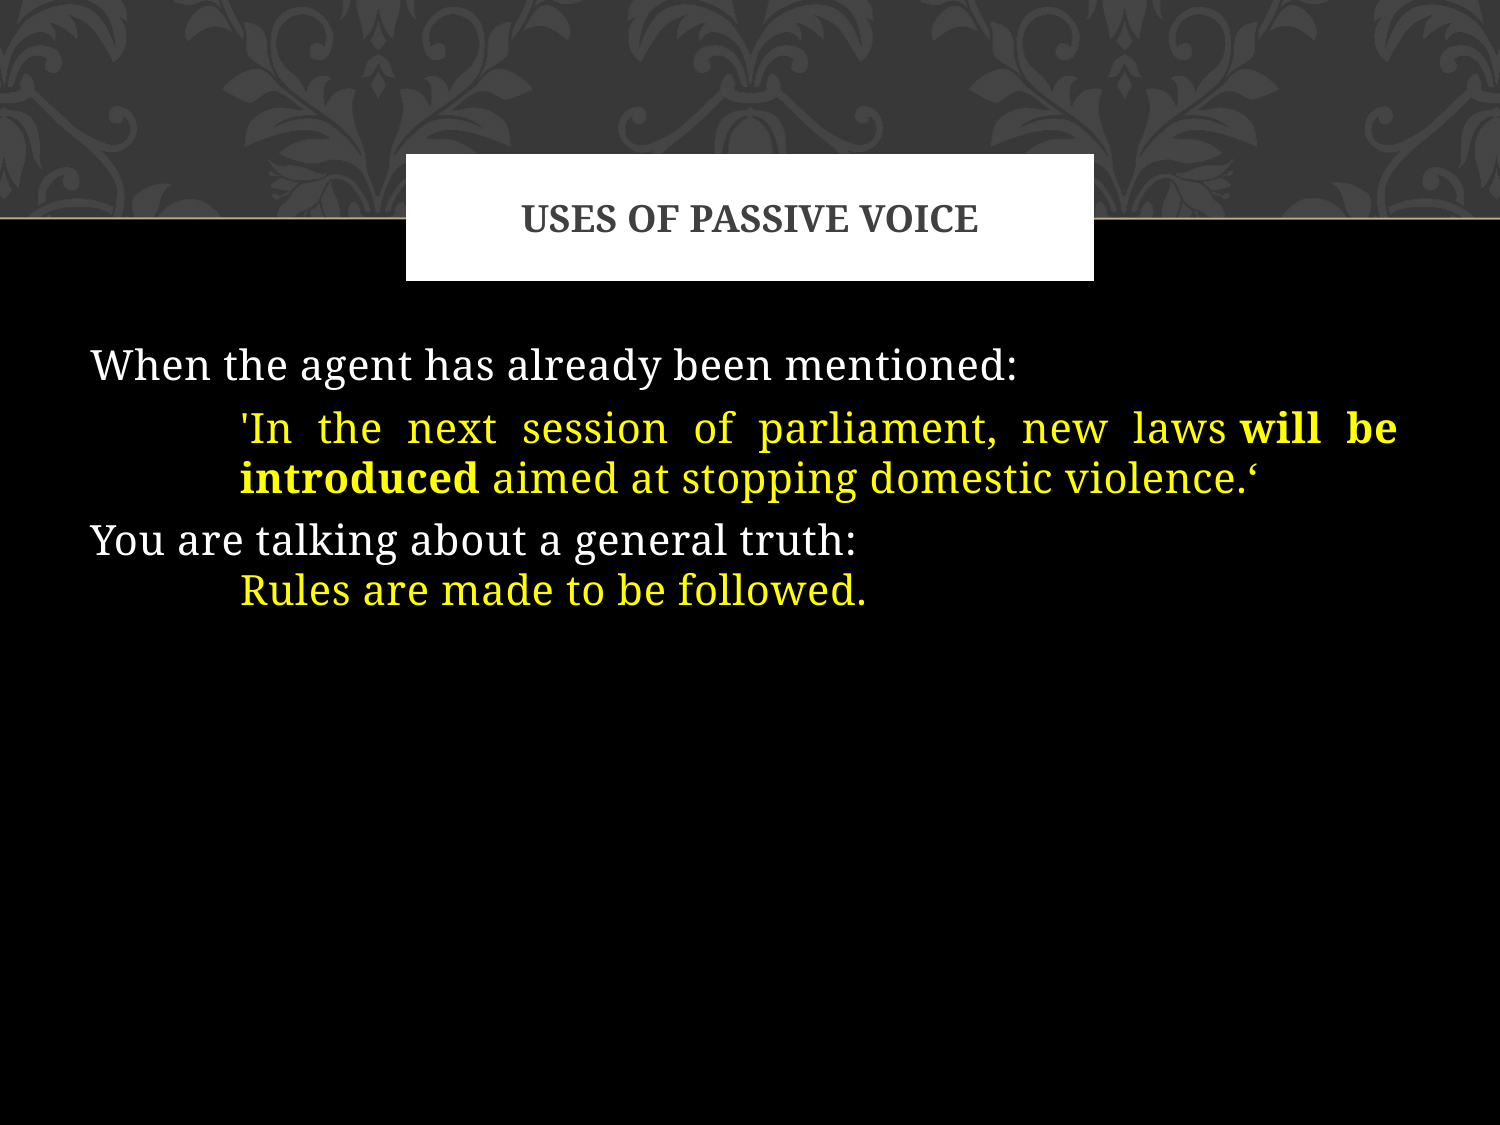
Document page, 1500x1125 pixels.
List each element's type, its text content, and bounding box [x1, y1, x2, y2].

title Uses of passive voice [406, 154, 1094, 281]
list When the agent has already been mentioned: 'In the next session of parliament, new laws will be introduced aimed at stopping domestic violence.‘ You are talking about a general truth: Rules are made to be followed. [75, 331, 1425, 1000]
